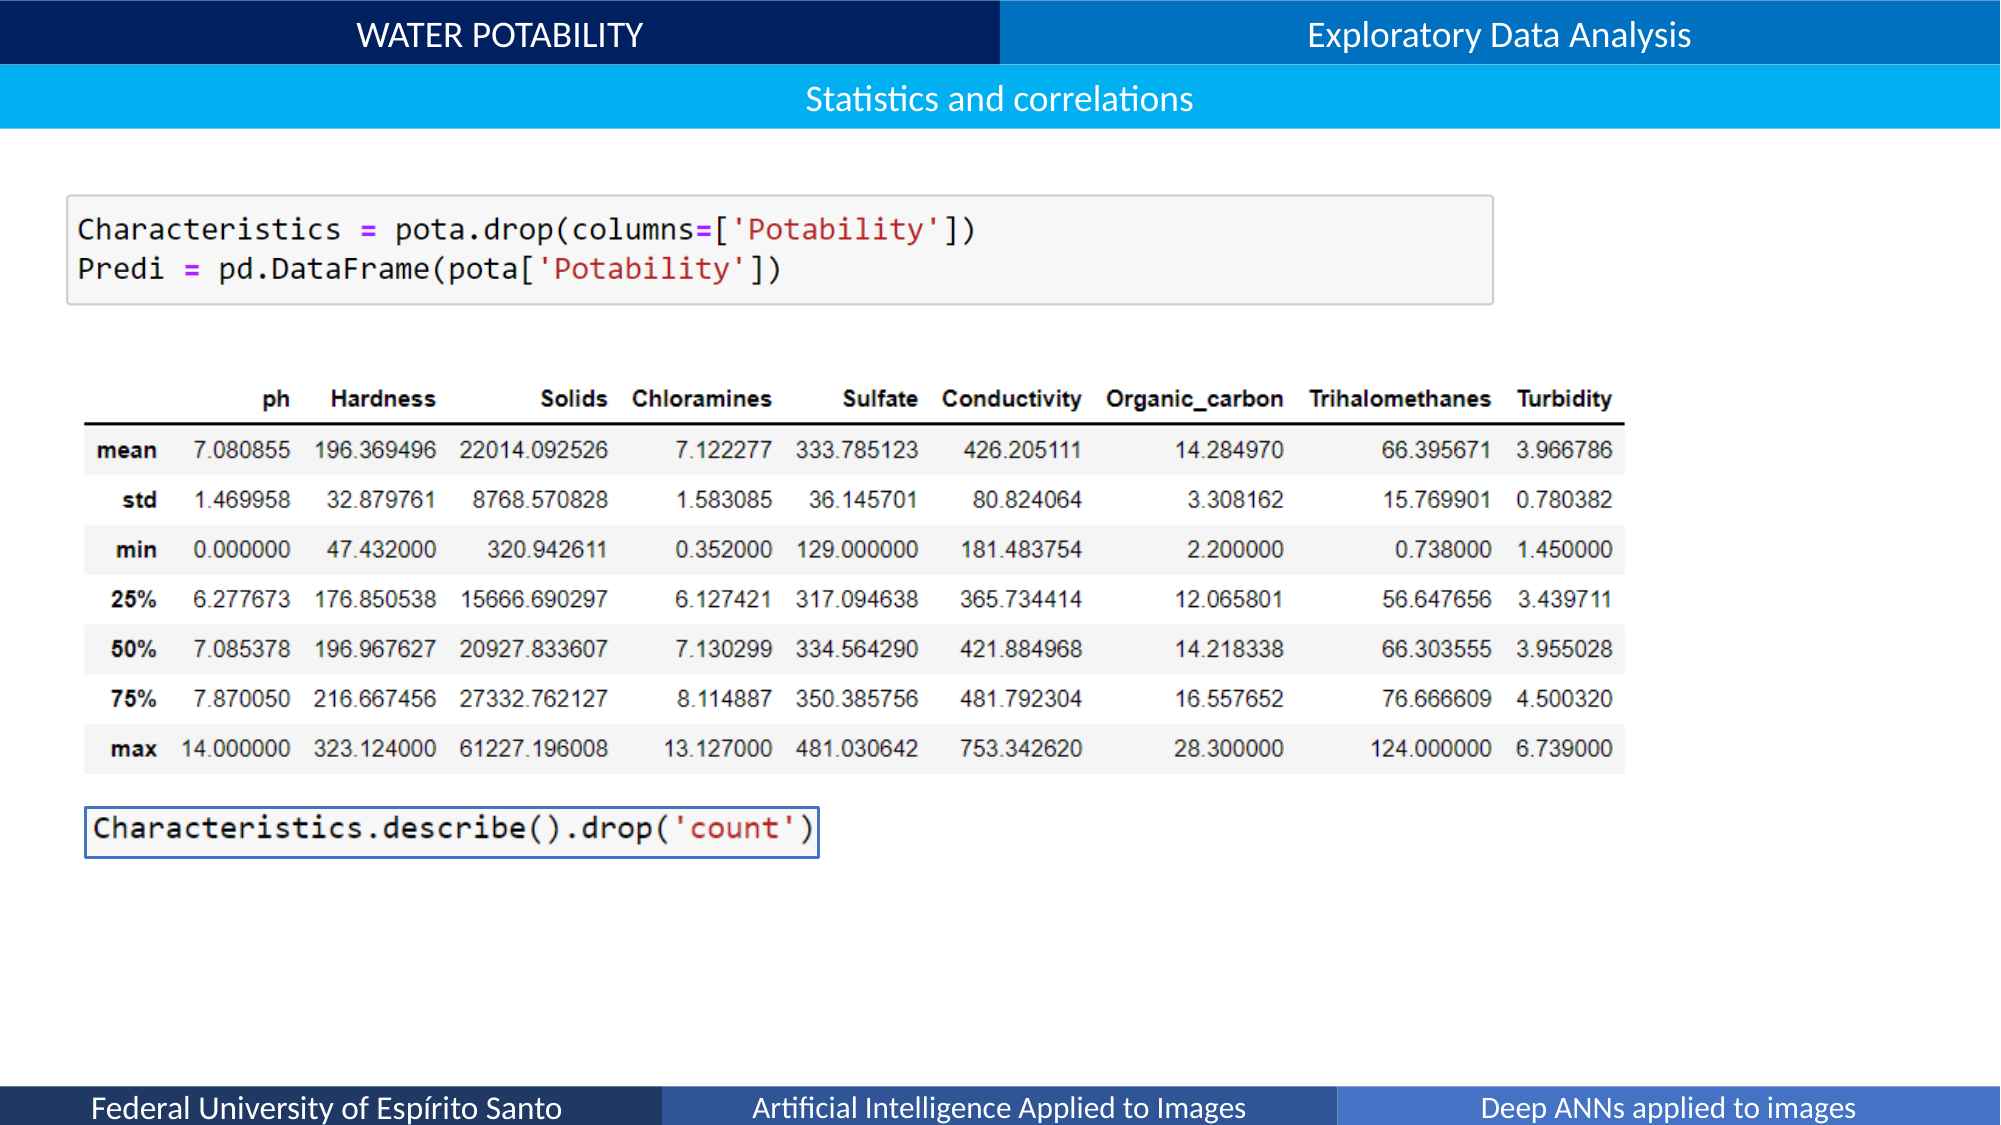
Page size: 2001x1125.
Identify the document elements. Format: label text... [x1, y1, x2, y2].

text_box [0, 0, 2000, 65]
text_box Statistics and correlations [0, 65, 2000, 130]
text_box Artificial Intelligence Applied to Images [661, 1085, 1337, 1125]
picture [66, 191, 1500, 309]
picture [87, 808, 818, 856]
text_box Federal University of Espírito Santo [0, 1085, 661, 1125]
picture [69, 343, 1669, 774]
text_box Deep ANNs applied to images [1337, 1085, 2000, 1125]
